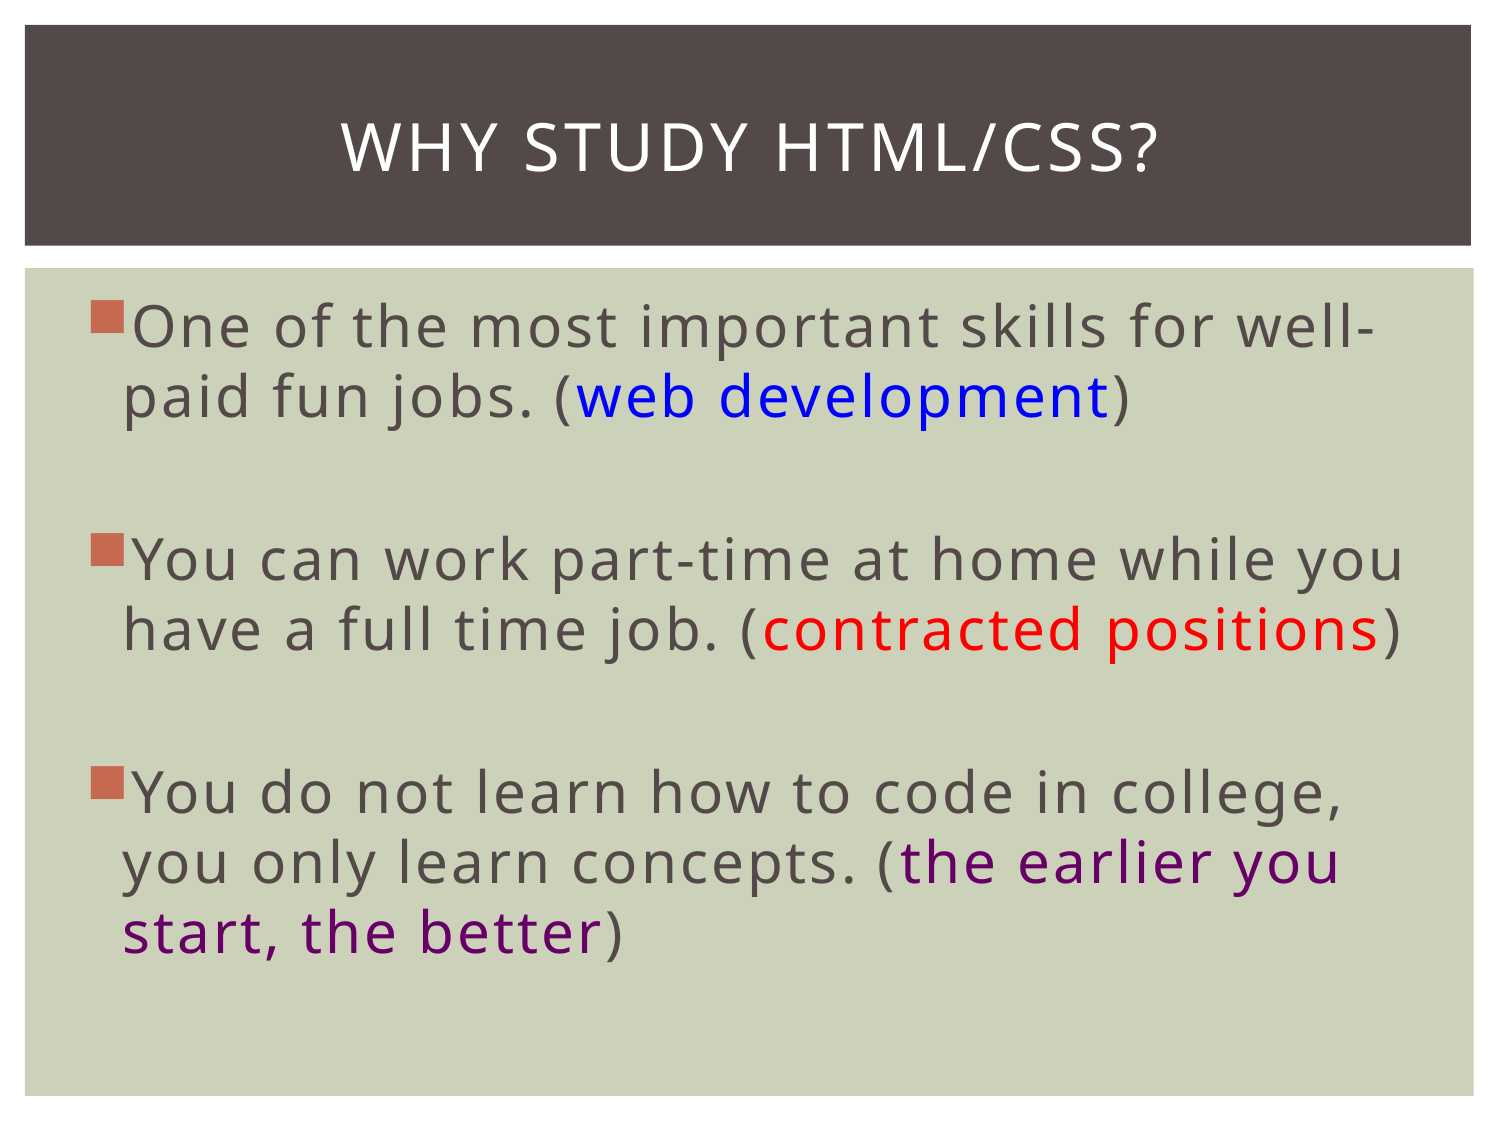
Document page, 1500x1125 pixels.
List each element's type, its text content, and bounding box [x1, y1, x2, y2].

list One of the most important skills for well-paid fun jobs. (web development) You can work part-time at home while you have a full time job. (contracted positions) You do not learn how to code in college, you only learn concepts. (the earlier you start, the better) [62, 281, 1442, 1005]
title Why study html/css? [62, 58, 1438, 232]
